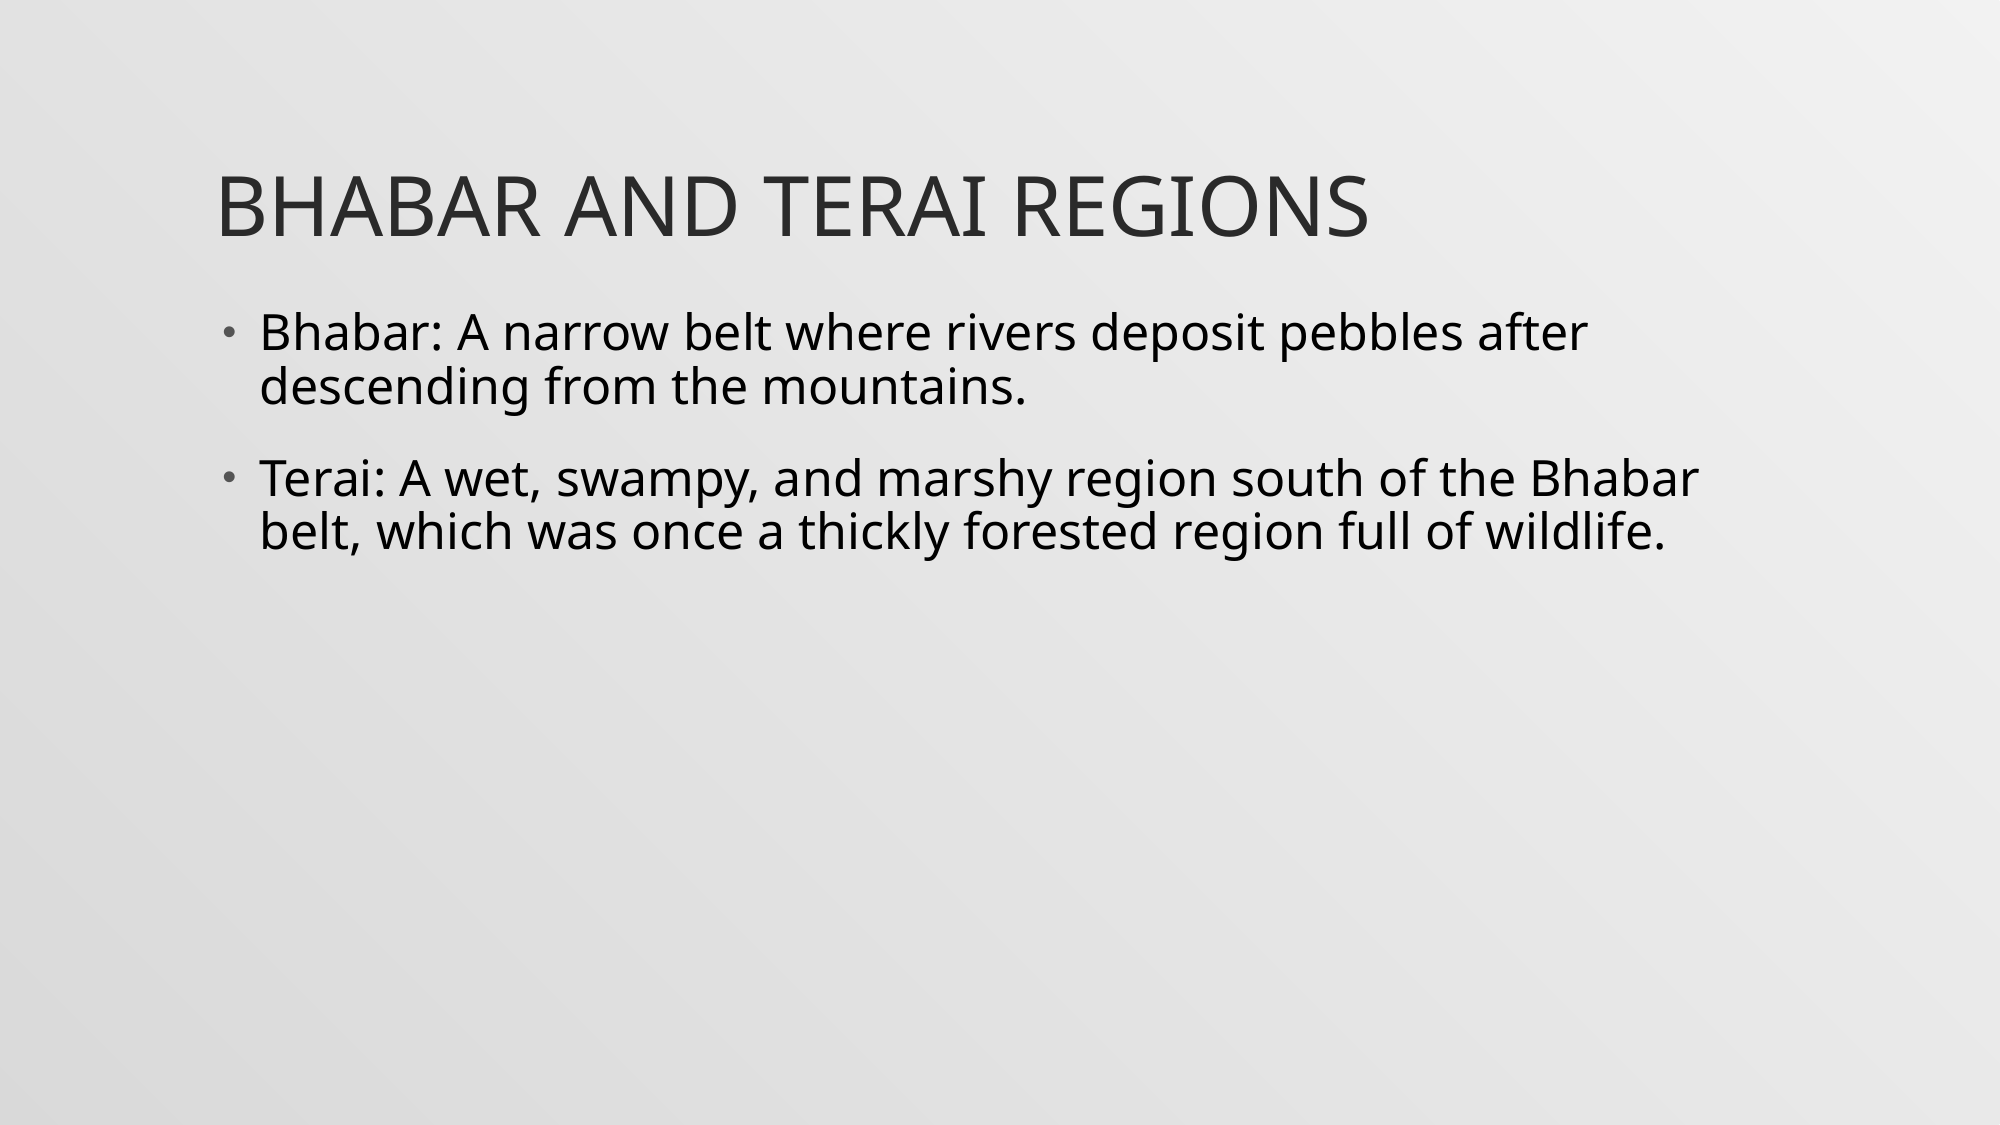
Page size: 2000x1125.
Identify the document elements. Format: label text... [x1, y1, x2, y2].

list Bhabar: A narrow belt where rivers deposit pebbles after descending from the mountains. Terai: A wet, swampy, and marshy region south of the Bhabar belt, which was once a thickly forested region full of wildlife. [199, 299, 1800, 1013]
title Bhabar and Terai Regions [199, 45, 1800, 263]
